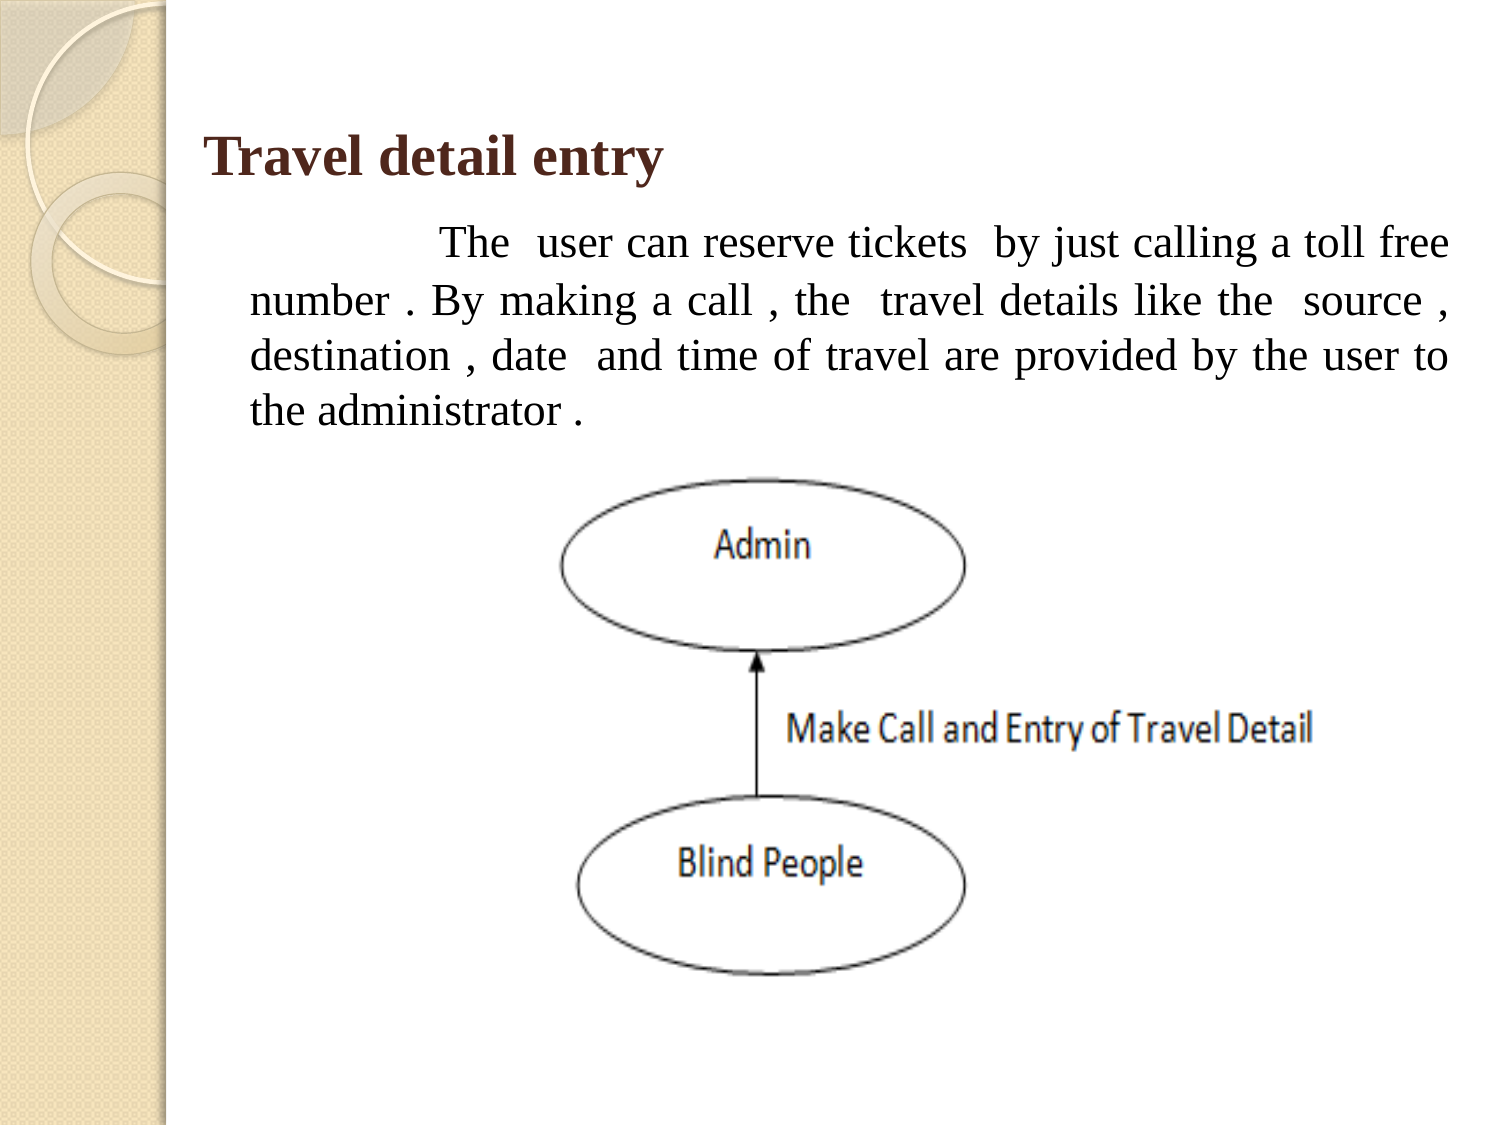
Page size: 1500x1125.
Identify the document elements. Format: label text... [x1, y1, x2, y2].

picture [412, 437, 1376, 1001]
list Travel detail entry The user can reserve tickets by just calling a toll free number . By making a call , the travel details like the source , destination , date and time of travel are provided by the user to the administrator . [174, 37, 1466, 1025]
